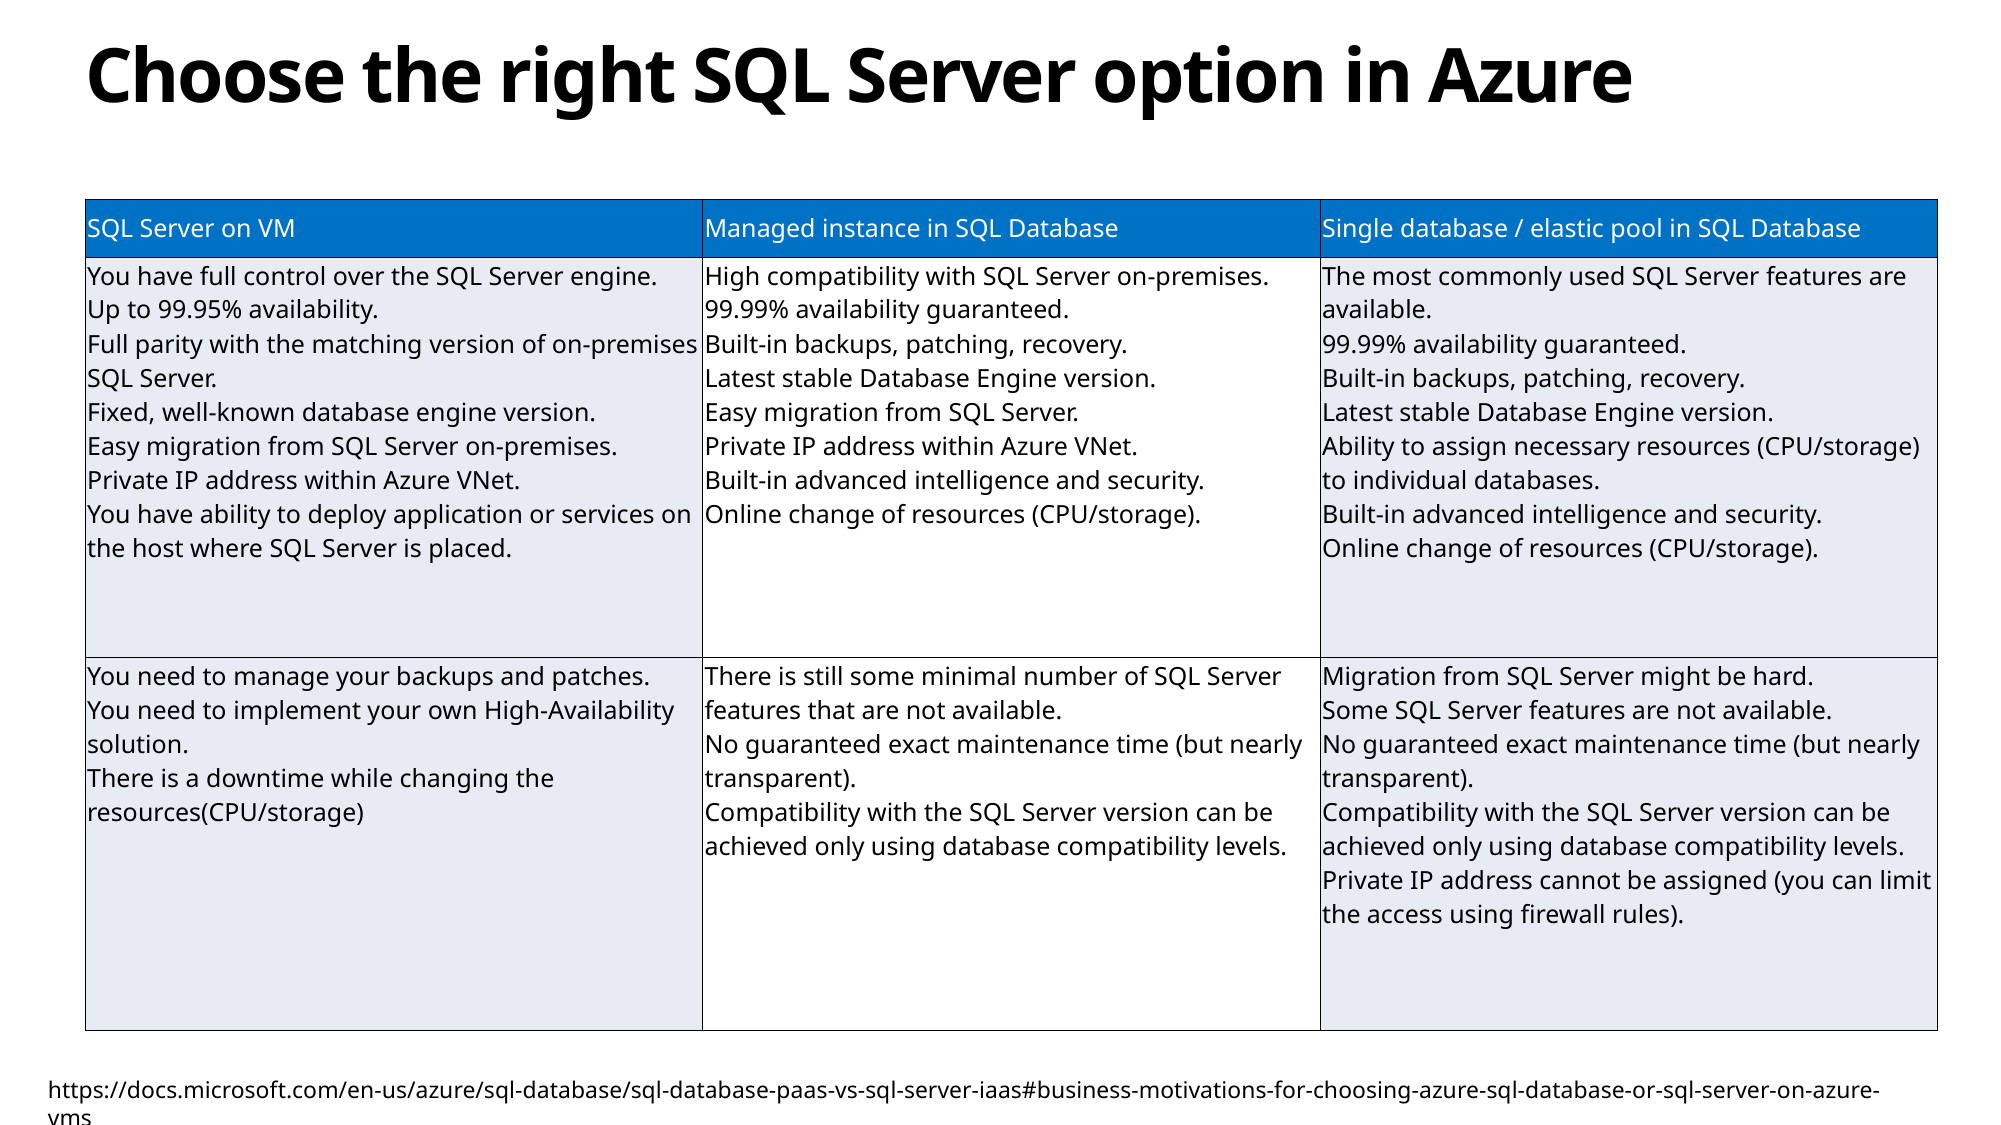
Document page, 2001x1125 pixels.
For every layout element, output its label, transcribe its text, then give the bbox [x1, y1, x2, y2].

table_header Single database / elastic pool in SQL Database [1321, 200, 1937, 257]
table_cell There is still some minimal number of SQL Server features that are not available. No guaranteed exact maintenance time (but nearly transparent). Compatibility with the SQL Server version can be achieved only using database compatibility levels. [703, 658, 1320, 1030]
table_cell High compatibility with SQL Server on-premises. 99.99% availability guaranteed. Built-in backups, patching, recovery. Latest stable Database Engine version. Easy migration from SQL Server. Private IP address within Azure VNet. Built-in advanced intelligence and security. Online change of resources (CPU/storage). [703, 258, 1320, 657]
table_cell You need to manage your backups and patches. You need to implement your own High-Availability solution. There is a downtime while changing the resources(CPU/storage) [86, 658, 702, 1030]
text_box https://docs.microsoft.com/en-us/azure/sql-database/sql-database-paas-vs-sql-server-iaas#business-motivations-for-choosing-azure-sql-database-or-sql-server-on-azure-vms [33, 1068, 1938, 1125]
table_cell Migration from SQL Server might be hard. Some SQL Server features are not available. No guaranteed exact maintenance time (but nearly transparent). Compatibility with the SQL Server version can be achieved only using database compatibility levels. Private IP address cannot be assigned (you can limit the access using firewall rules). [1321, 658, 1937, 1030]
title Choose the right SQL Server option in Azure [85, 37, 1915, 161]
table_cell The most commonly used SQL Server features are available. 99.99% availability guaranteed. Built-in backups, patching, recovery. Latest stable Database Engine version. Ability to assign necessary resources (CPU/storage) to individual databases. Built-in advanced intelligence and security. Online change of resources (CPU/storage). [1321, 258, 1937, 657]
table_header SQL Server on VM [86, 200, 702, 257]
table_header Managed instance in SQL Database [703, 200, 1320, 257]
table_cell You have full control over the SQL Server engine. Up to 99.95% availability. Full parity with the matching version of on-premises SQL Server. Fixed, well-known database engine version. Easy migration from SQL Server on-premises. Private IP address within Azure VNet. You have ability to deploy application or services on the host where SQL Server is placed. [86, 258, 702, 657]
